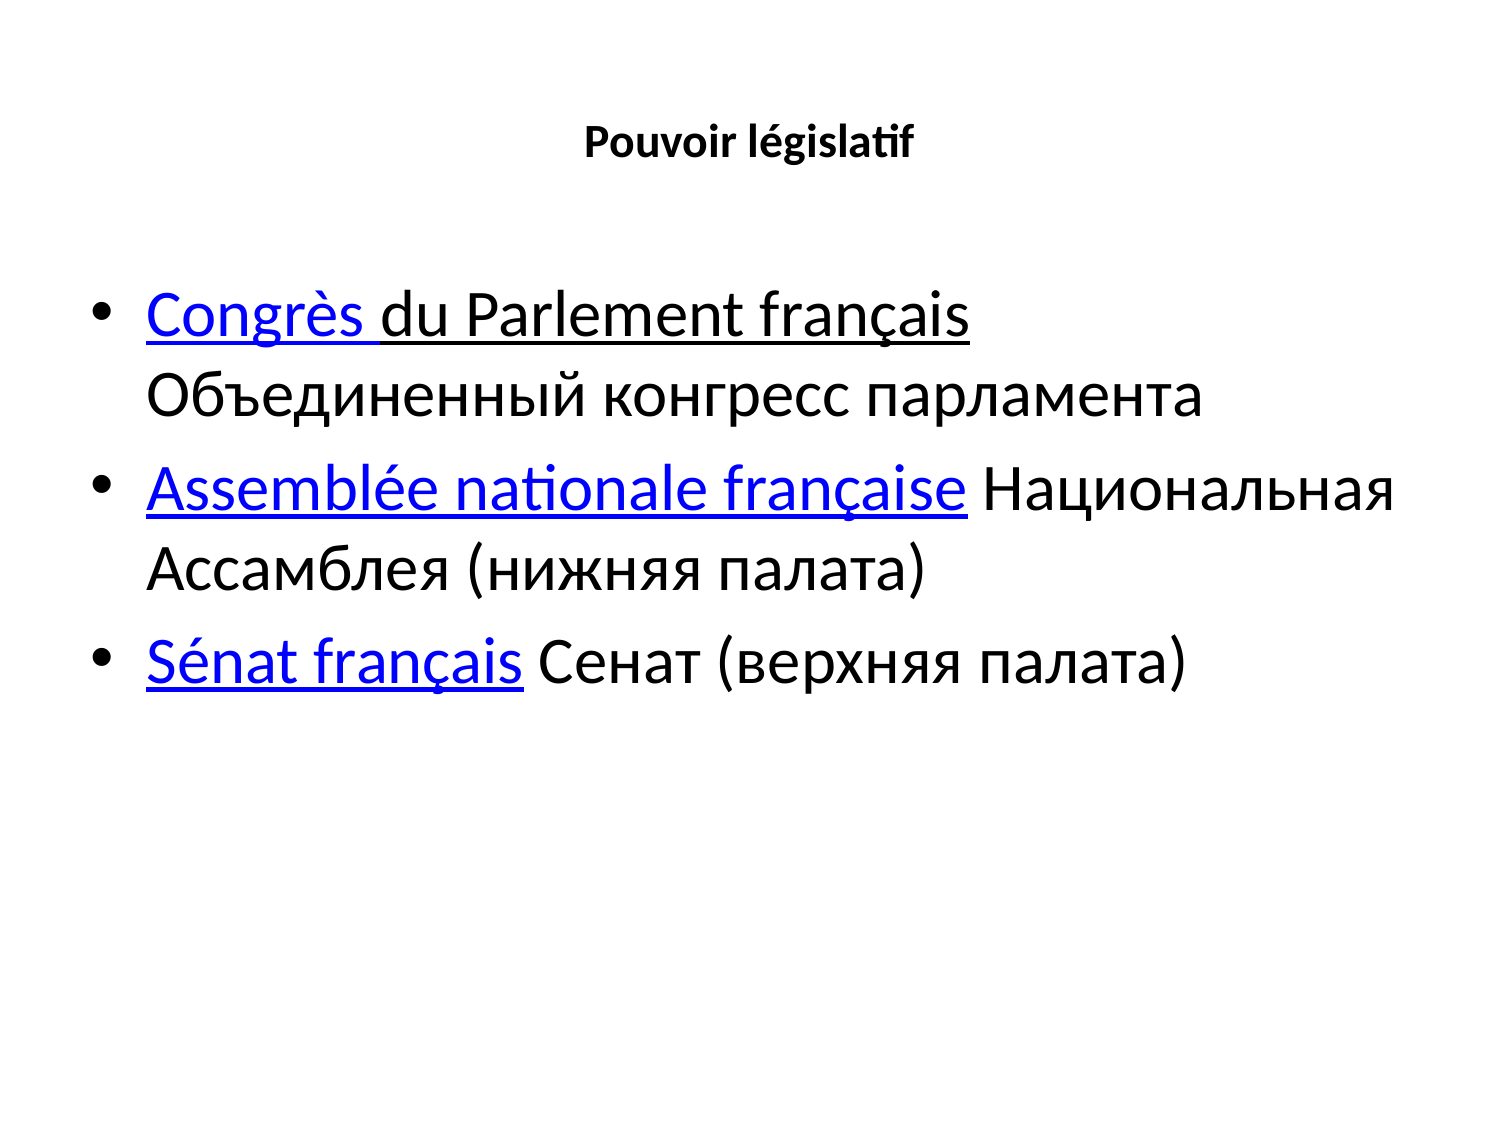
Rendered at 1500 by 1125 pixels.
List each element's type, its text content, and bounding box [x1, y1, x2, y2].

list Congrès du Parlement français Объединенный конгресс парламента Assemblée nationale française Национальная Ассамблея (нижняя палата) Sénat français Сенат (верхняя палата) [75, 262, 1425, 1005]
title Pouvoir législatif [75, 45, 1425, 233]
